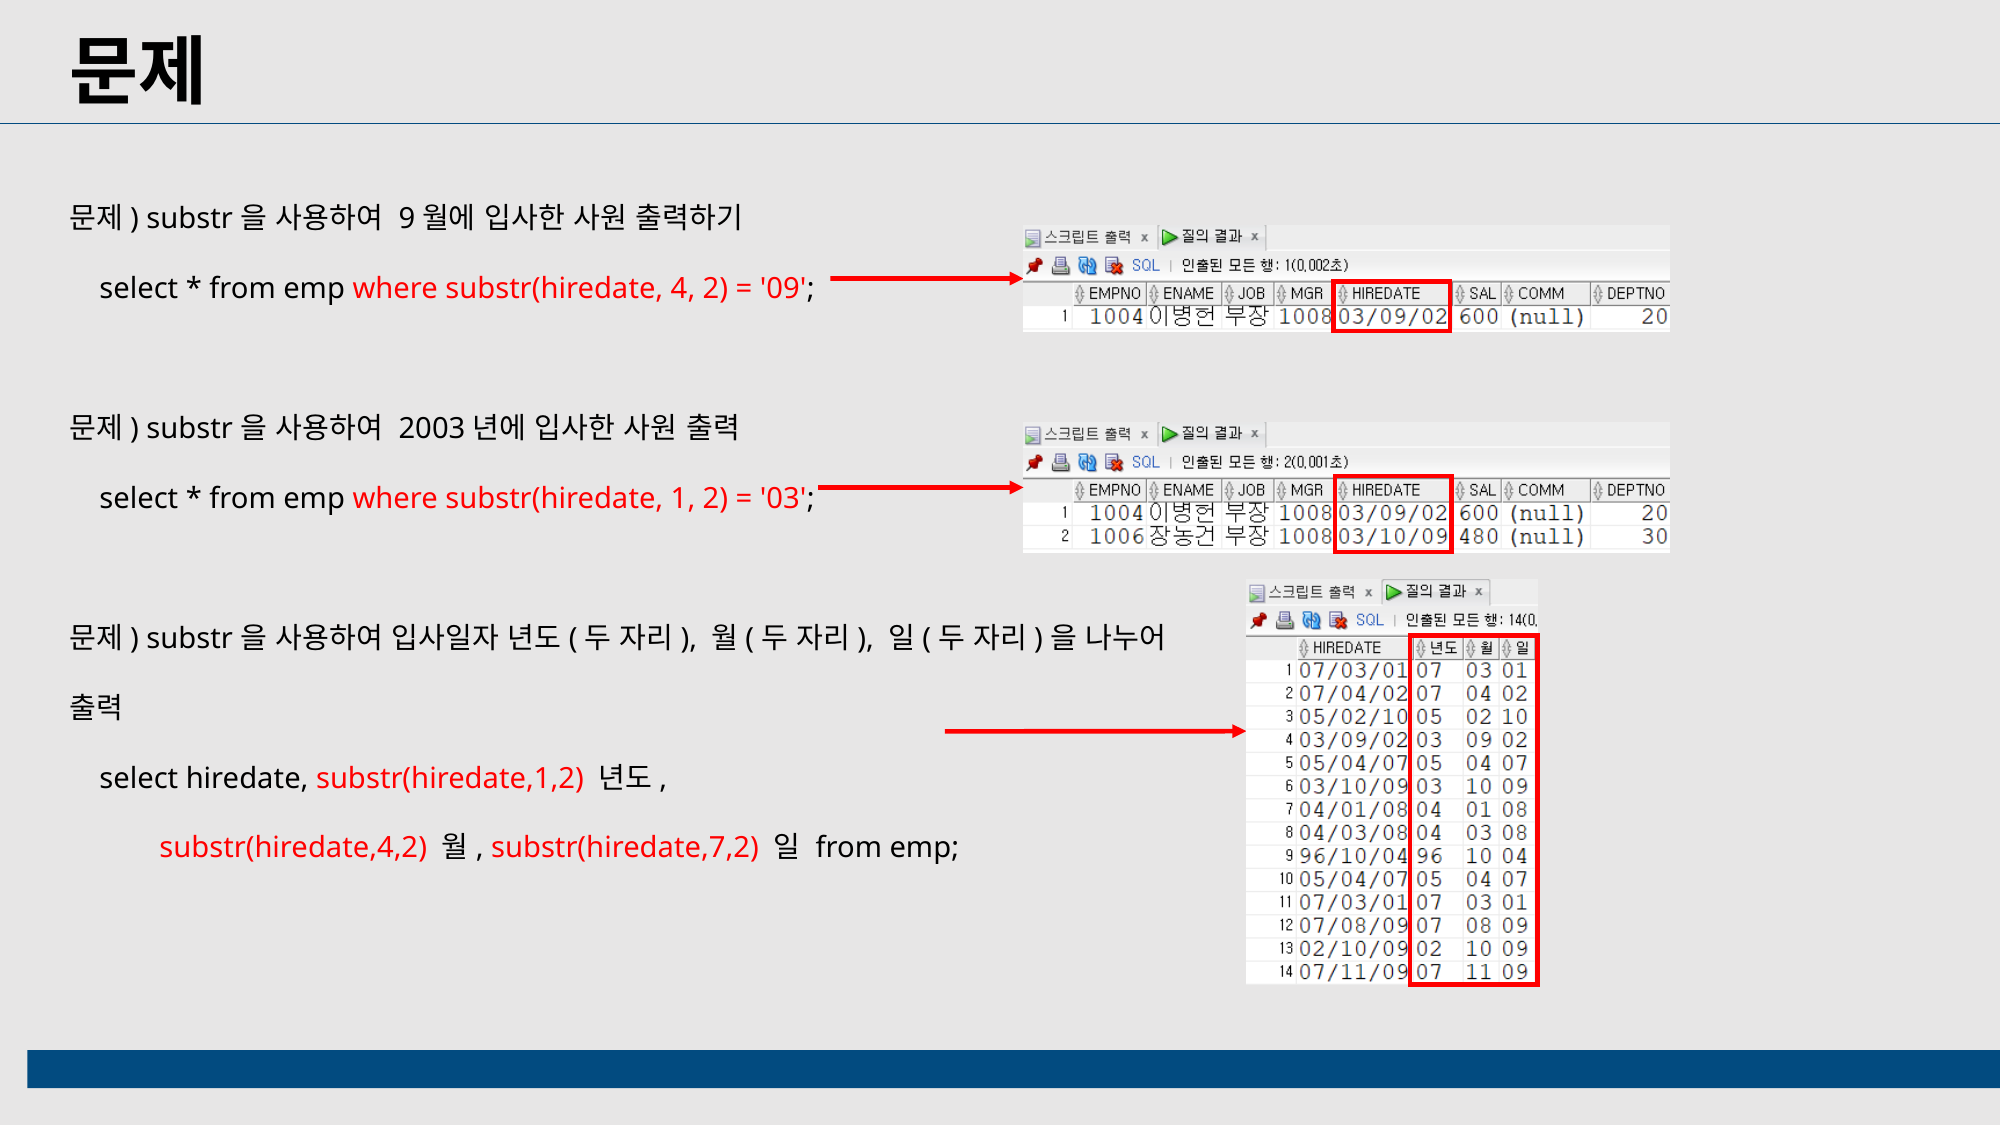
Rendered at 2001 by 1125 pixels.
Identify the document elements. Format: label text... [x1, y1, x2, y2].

text_box [26, 1049, 2000, 1089]
text_box 문제 [54, 16, 1361, 122]
picture [1023, 225, 1670, 332]
text_box 문제) substr을 사용하여 9월에 입사한 사원 출력하기 select * from emp where substr(hiredate, 4, 2) = '09'; 문제) substr을 사용하여 2003년에 입사한 사원 출력 select * from emp where substr(hiredate, 1, 2) = '03'; 문제) substr을 사용하여 입사일자 년도(두 자리), 월(두 자리), 일(두 자리)을 나누어 출력 select hiredate, substr(hiredate,1,2) 년도, substr(hiredate,4,2) 월, substr(hiredate,7,2) 일 from emp; [54, 157, 1232, 872]
picture [1246, 579, 1538, 985]
picture [1023, 422, 1670, 553]
